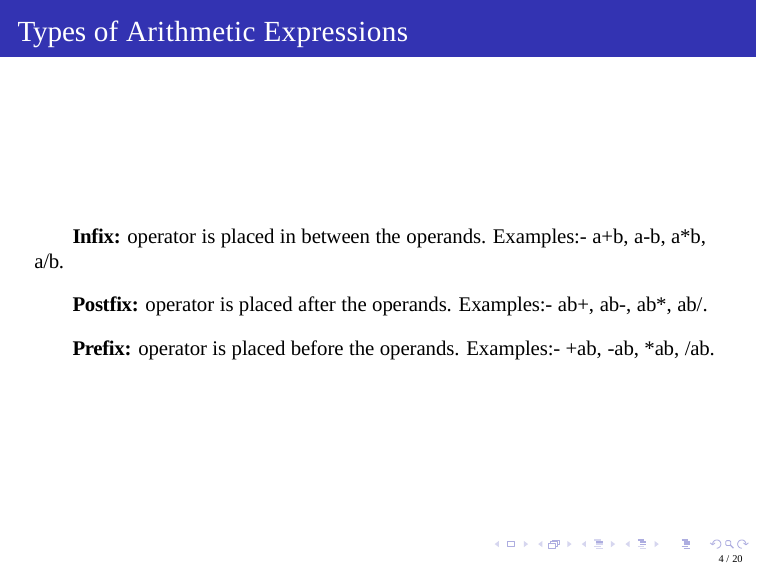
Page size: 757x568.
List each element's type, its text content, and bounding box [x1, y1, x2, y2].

slide_number 4 / 20 [712, 550, 754, 568]
text_box Infix: operator is placed in between the operands. Examples:- a+b, a-b, a*b, a/b. Postfix: operator is placed after the operands. Examples:- ab+, ab-, ab*, ab/. Prefix: operator is placed before the operands. Examples:- +ab, -ab, *ab, /ab. [32, 220, 734, 360]
text_box Types of Arithmetic Expressions [15, 9, 412, 48]
text_box [0, 0, 756, 57]
